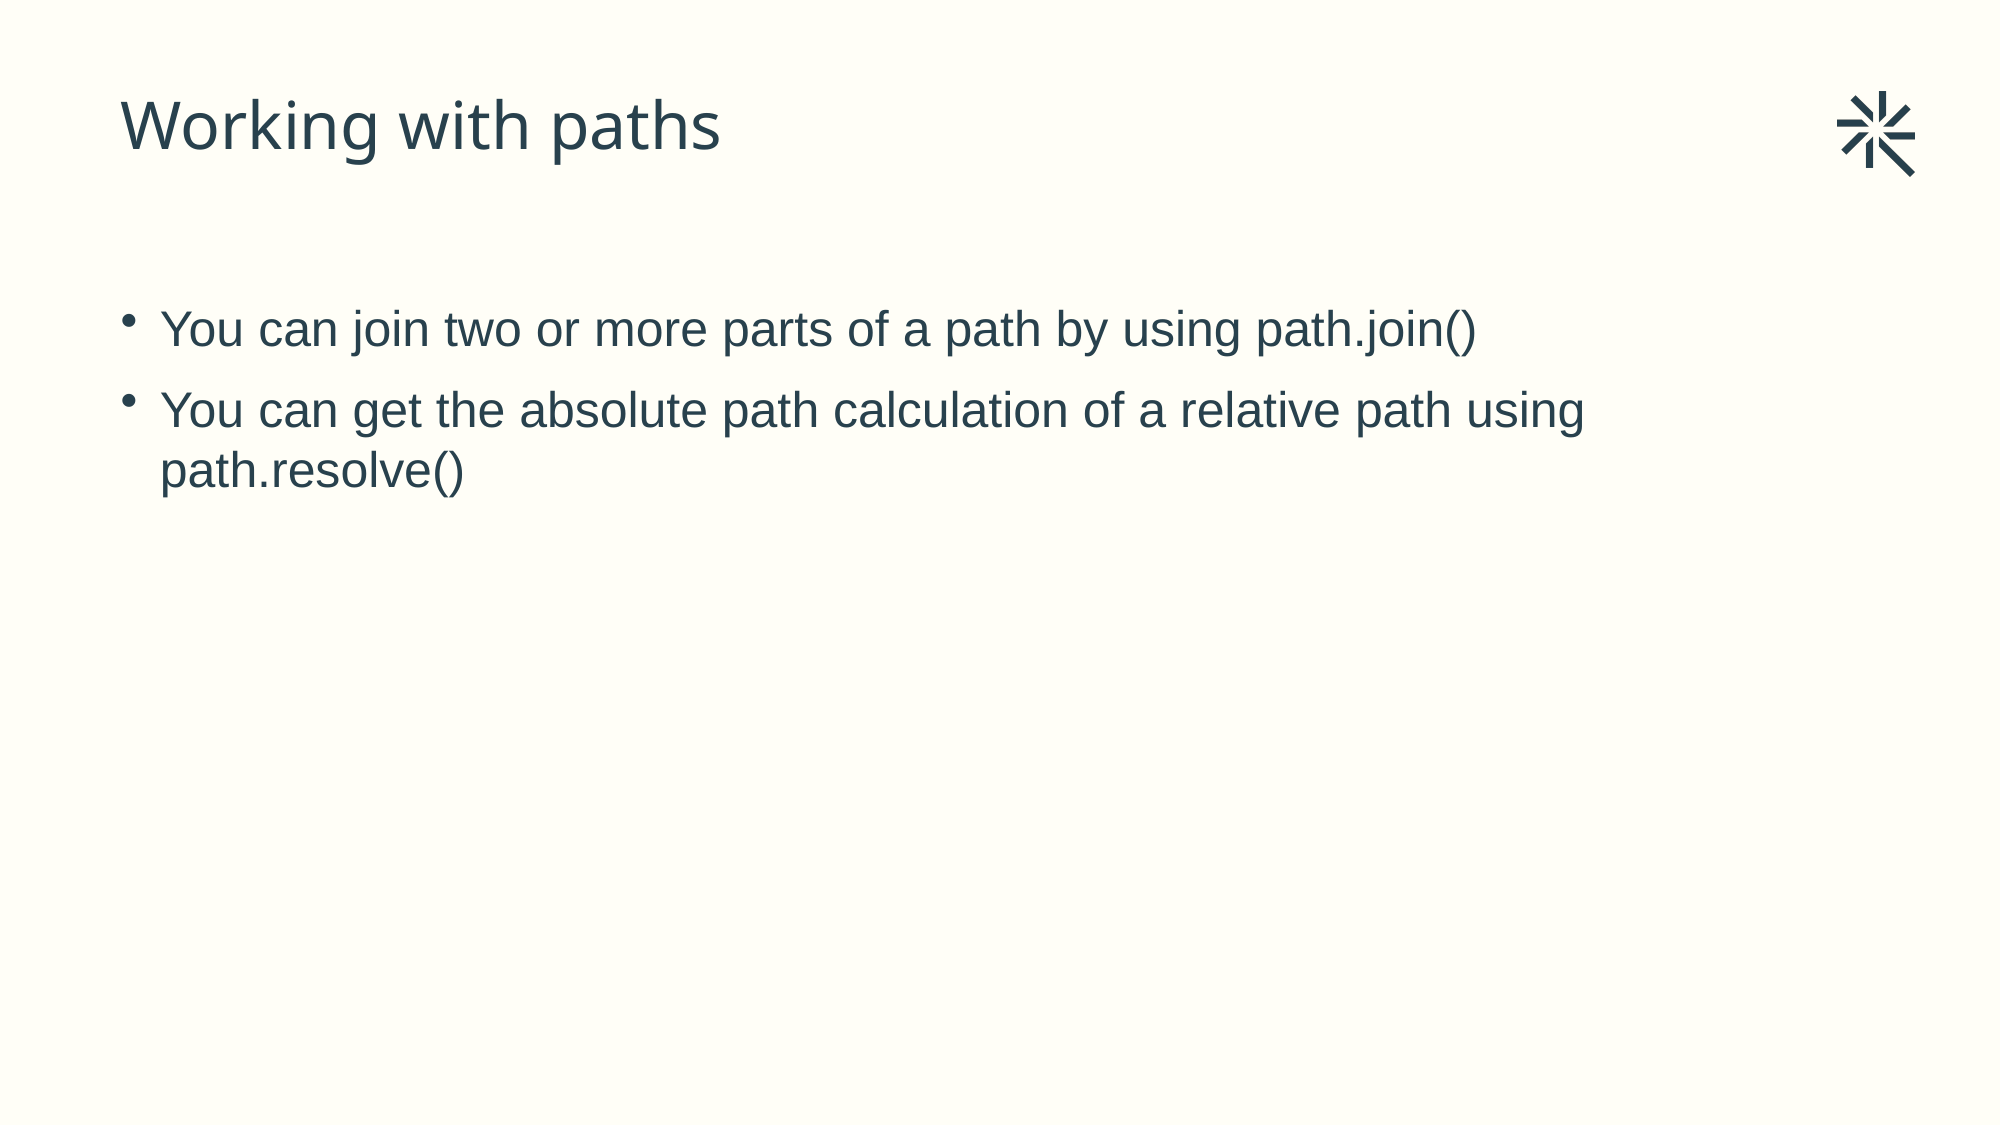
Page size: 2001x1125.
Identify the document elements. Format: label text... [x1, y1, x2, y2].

picture [1837, 91, 1915, 177]
list You can join two or more parts of a path by using path.join() You can get the absolute path calculation of a relative path using path.resolve() [112, 288, 1906, 950]
title Working with paths [112, 90, 1773, 181]
